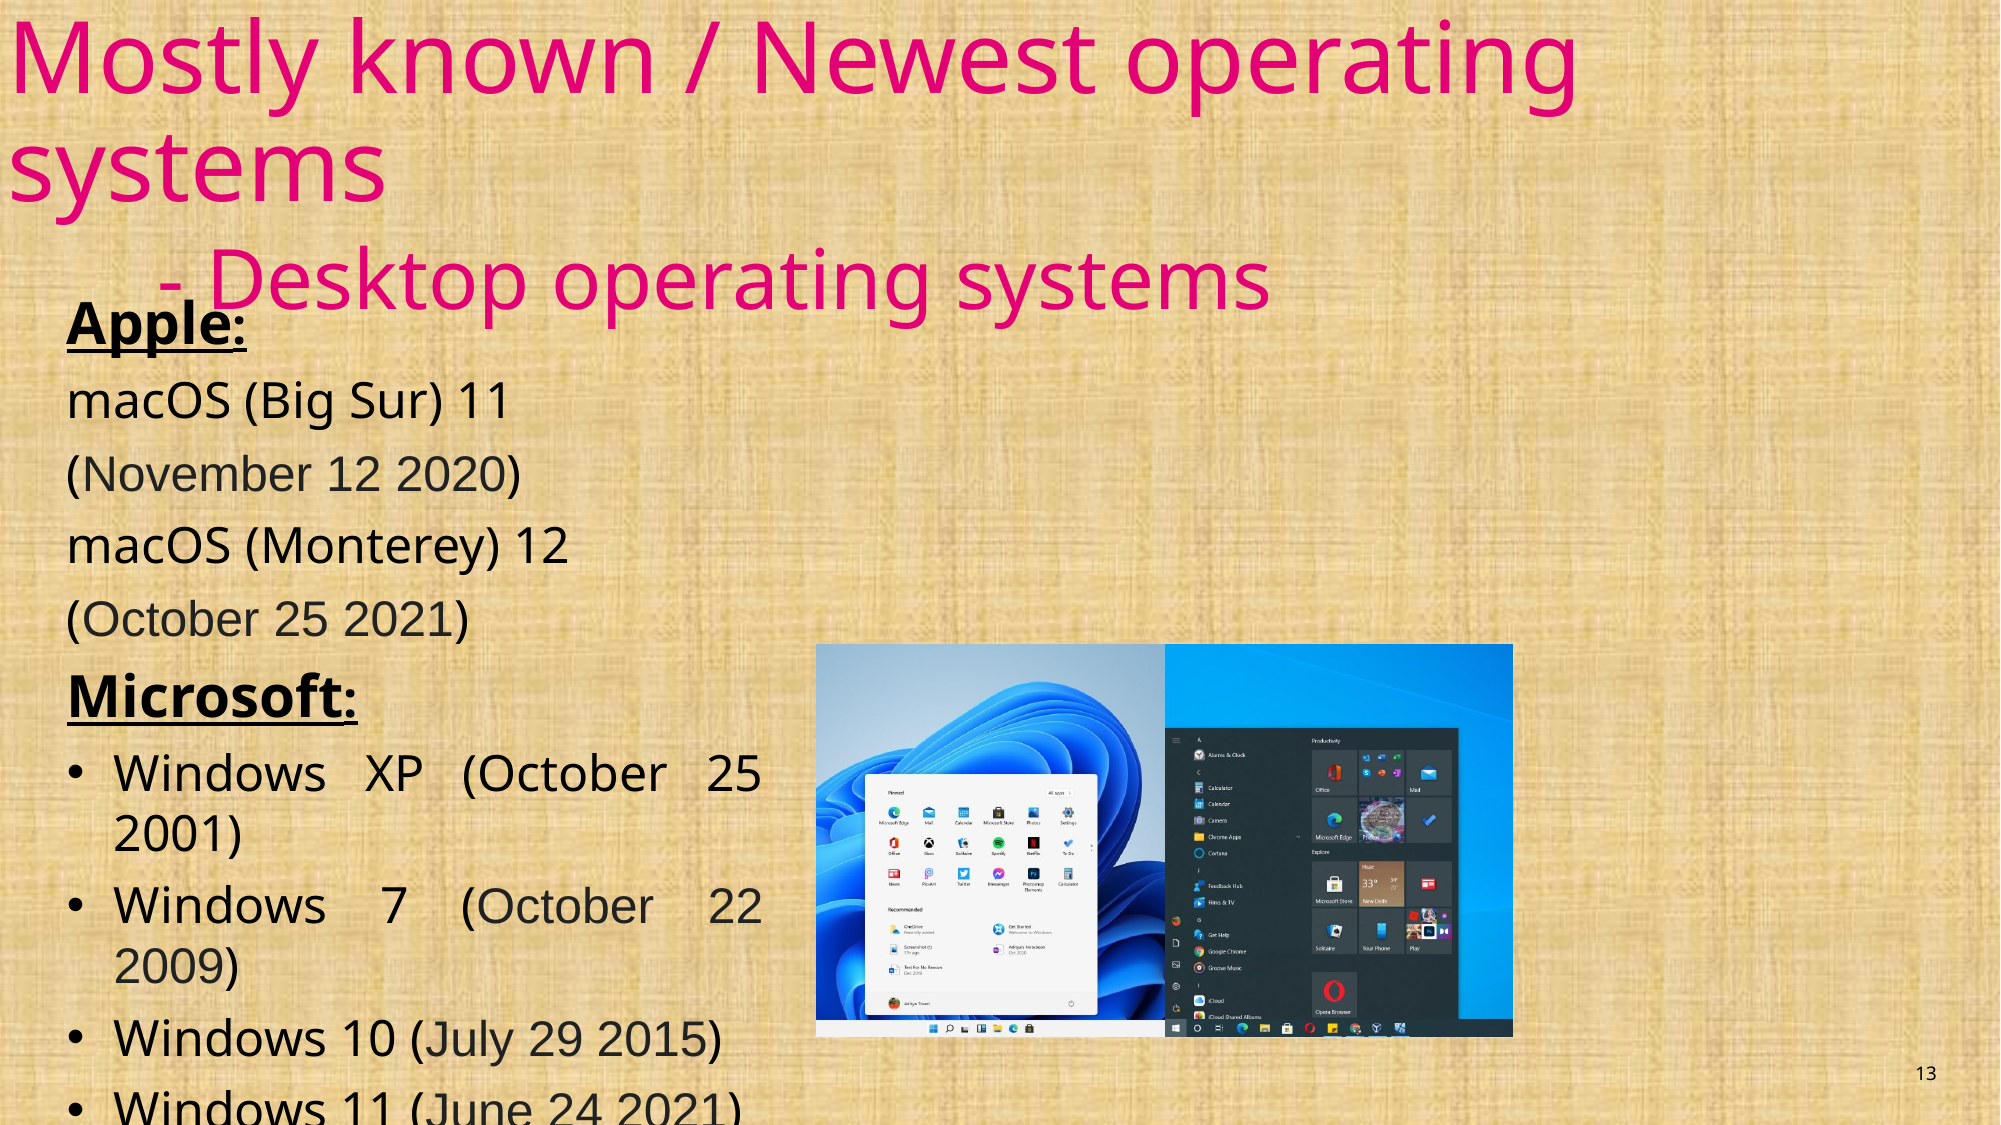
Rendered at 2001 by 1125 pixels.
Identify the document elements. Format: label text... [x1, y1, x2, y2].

list Apple: macOS (Big Sur) 11 (November 12 2020) macOS (Monterey) 12 (October 25 2021) Microsoft: Windows XP (October 25 2001) Windows 7 (October 22 2009) Windows 10 (July 29 2015) Windows 11 (June 24 2021) [66, 213, 764, 1076]
title Mostly known / Newest operating systems - Desktop operating systems [7, 7, 1803, 209]
picture [0, 0, 2001, 1125]
slide_number 13 [1915, 1047, 1957, 1101]
